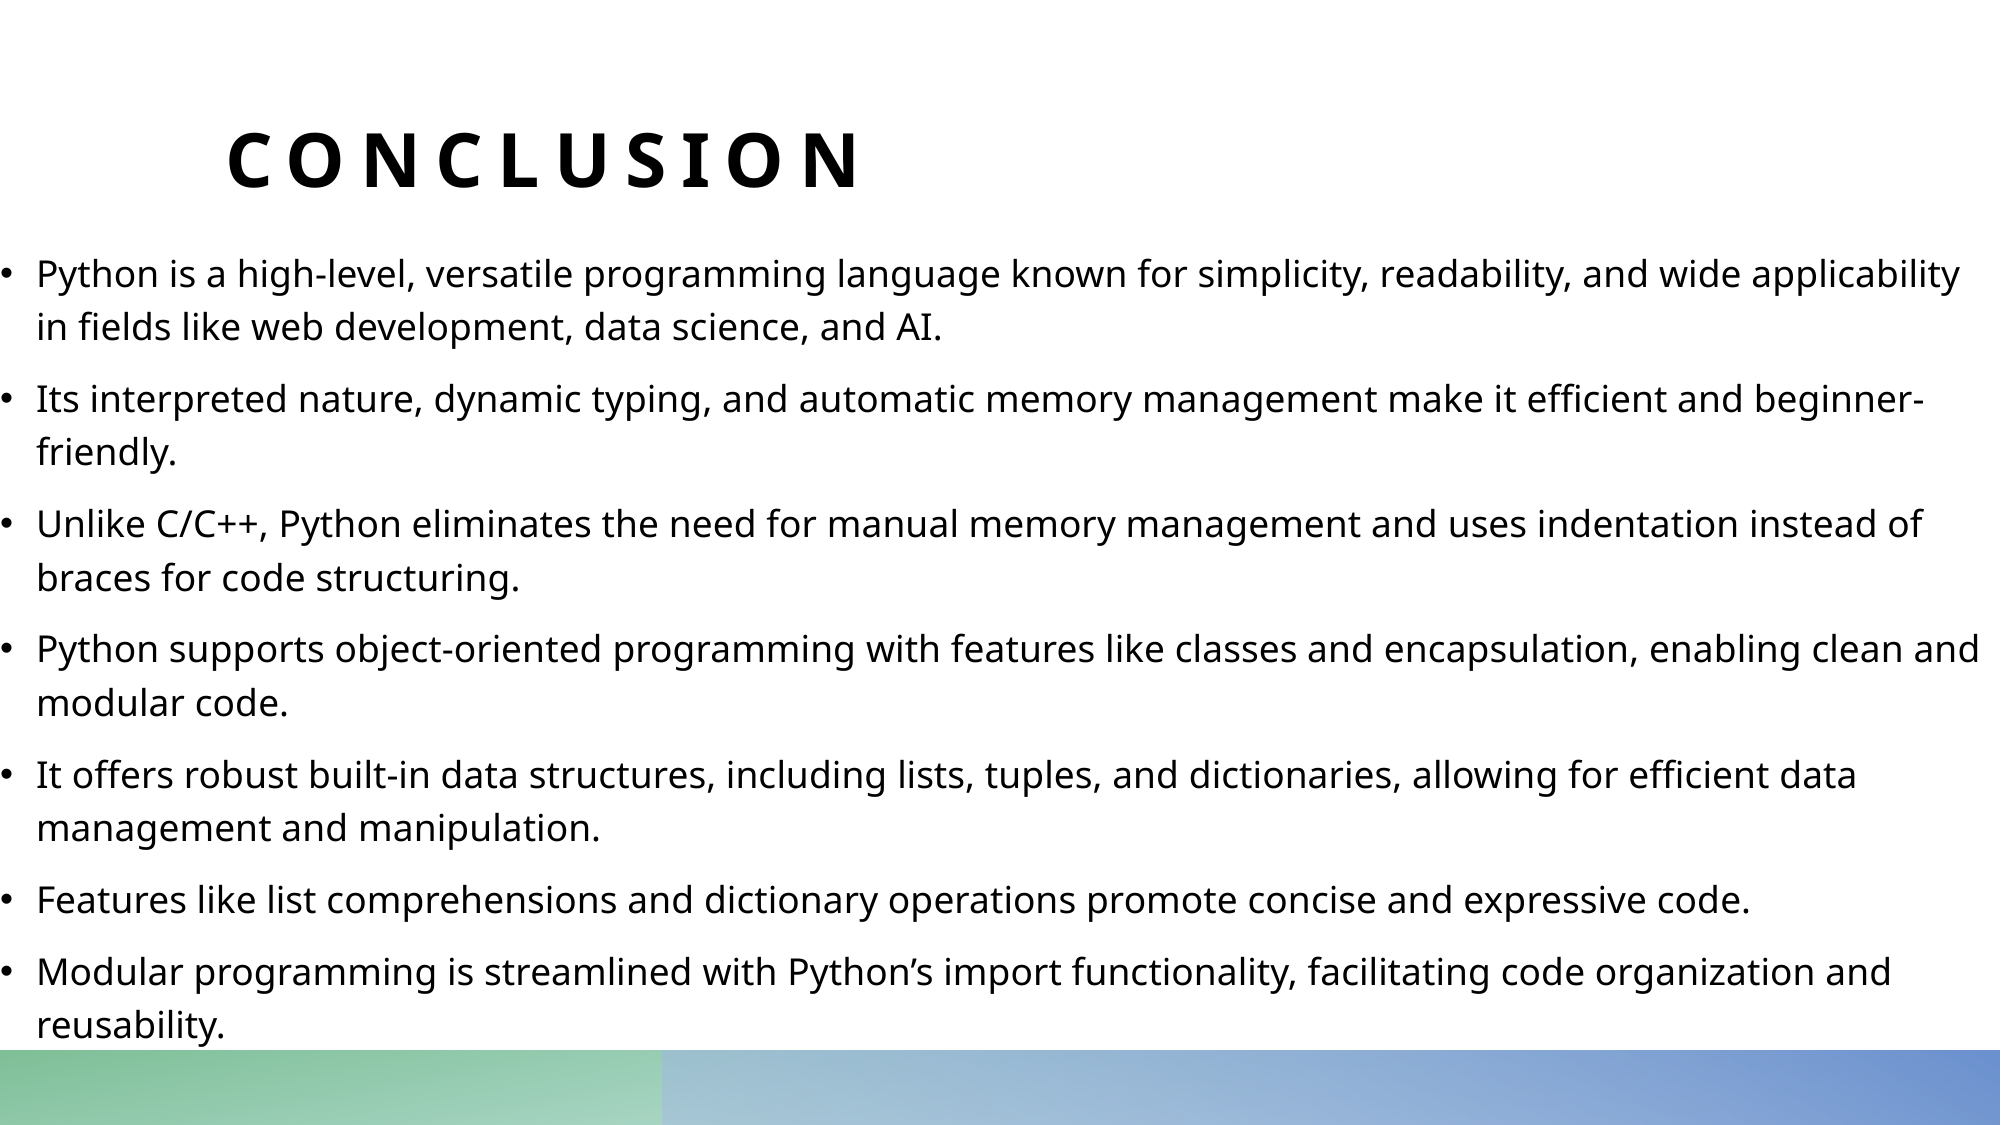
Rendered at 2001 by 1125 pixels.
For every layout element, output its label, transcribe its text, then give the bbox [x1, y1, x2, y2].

title Conclusion [225, 0, 1905, 203]
list Python is a high-level, versatile programming language known for simplicity, readability, and wide applicability in fields like web development, data science, and AI. Its interpreted nature, dynamic typing, and automatic memory management make it efficient and beginner-friendly. Unlike C/C++, Python eliminates the need for manual memory management and uses indentation instead of braces for code structuring. Python supports object-oriented programming with features like classes and encapsulation, enabling clean and modular code. It offers robust built-in data structures, including lists, tuples, and dictionaries, allowing for efficient data management and manipulation. Features like list comprehensions and dictionary operations promote concise and expressive code. Modular programming is streamlined with Python’s import functionality, facilitating code organization and reusability. [0, 241, 2000, 1050]
